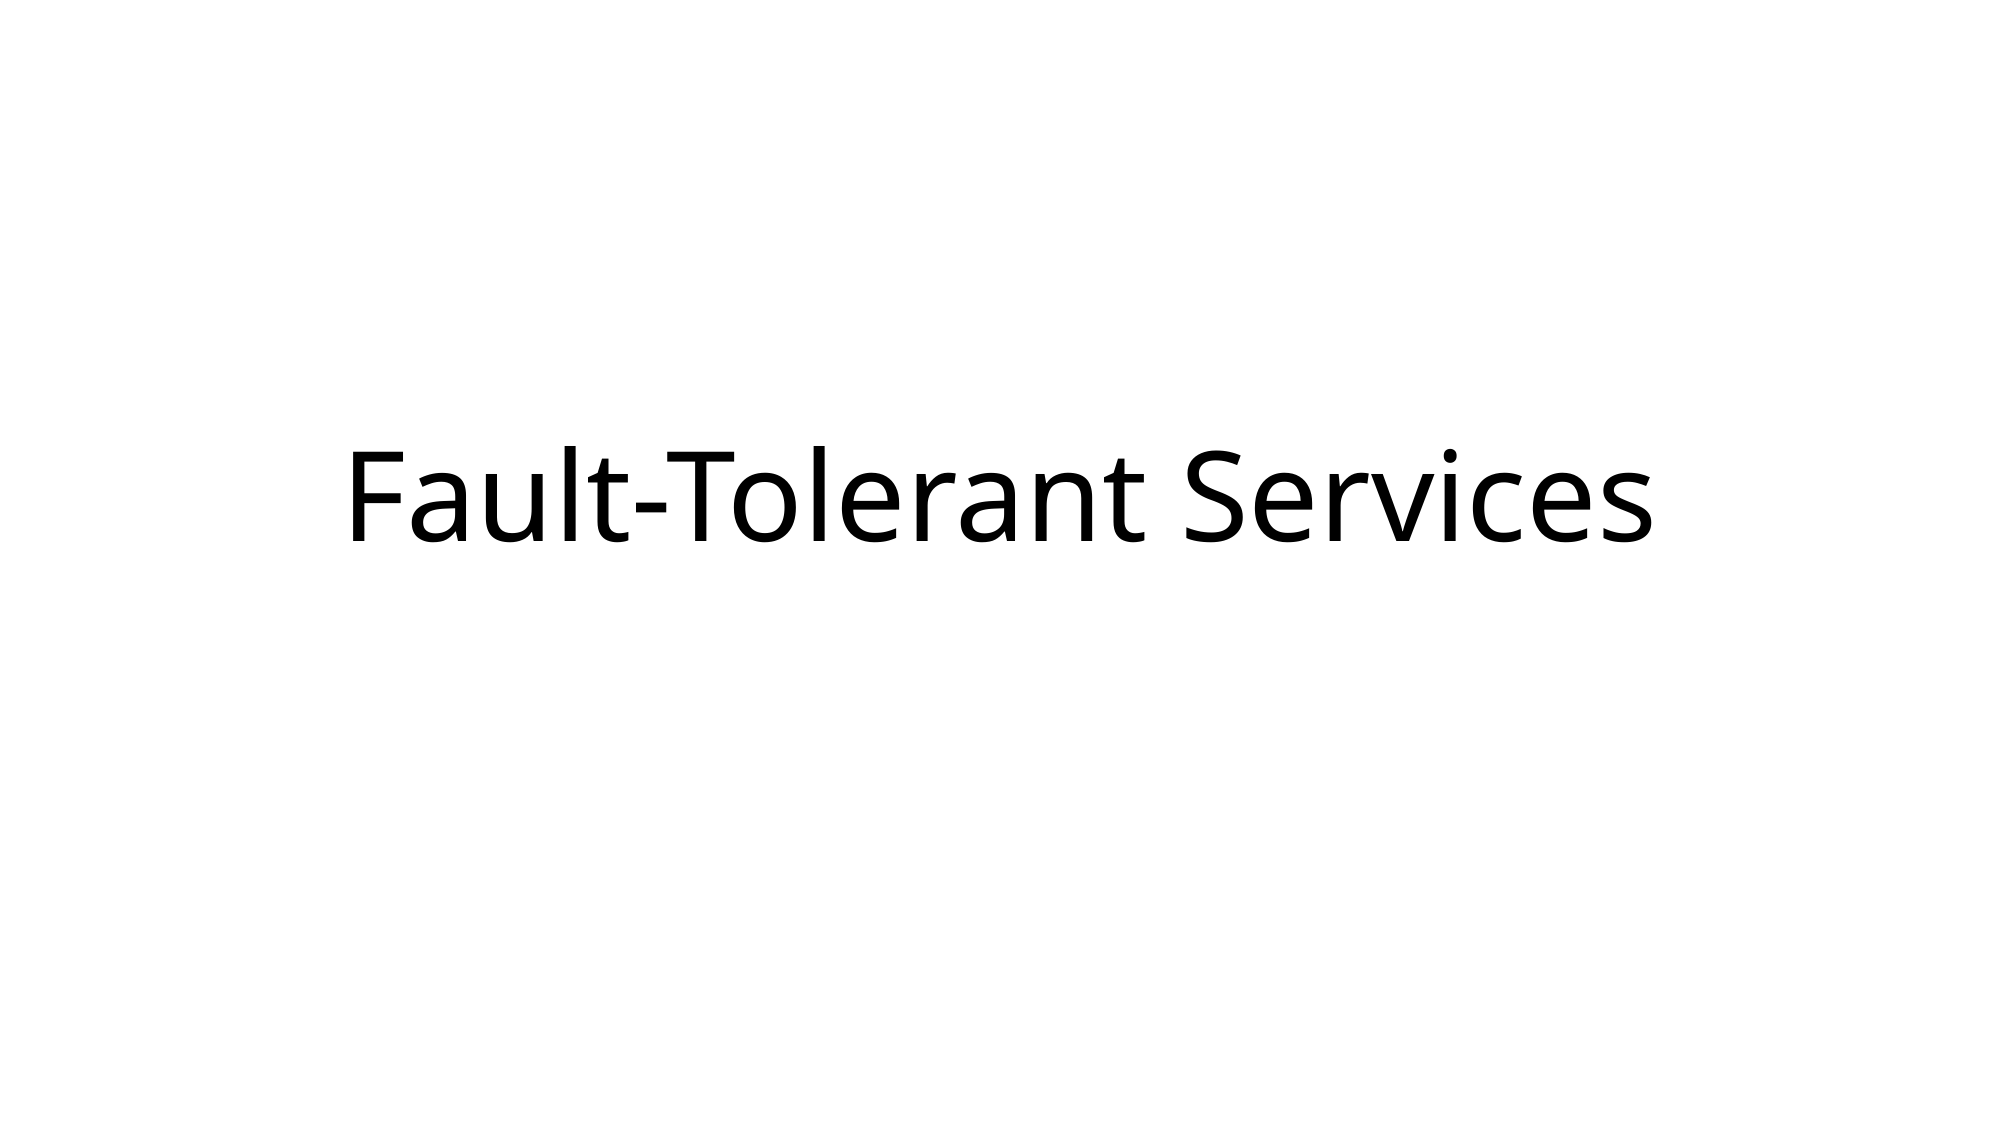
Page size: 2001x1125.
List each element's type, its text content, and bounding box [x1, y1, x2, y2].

title Fault-Tolerant Services [249, 184, 1750, 576]
